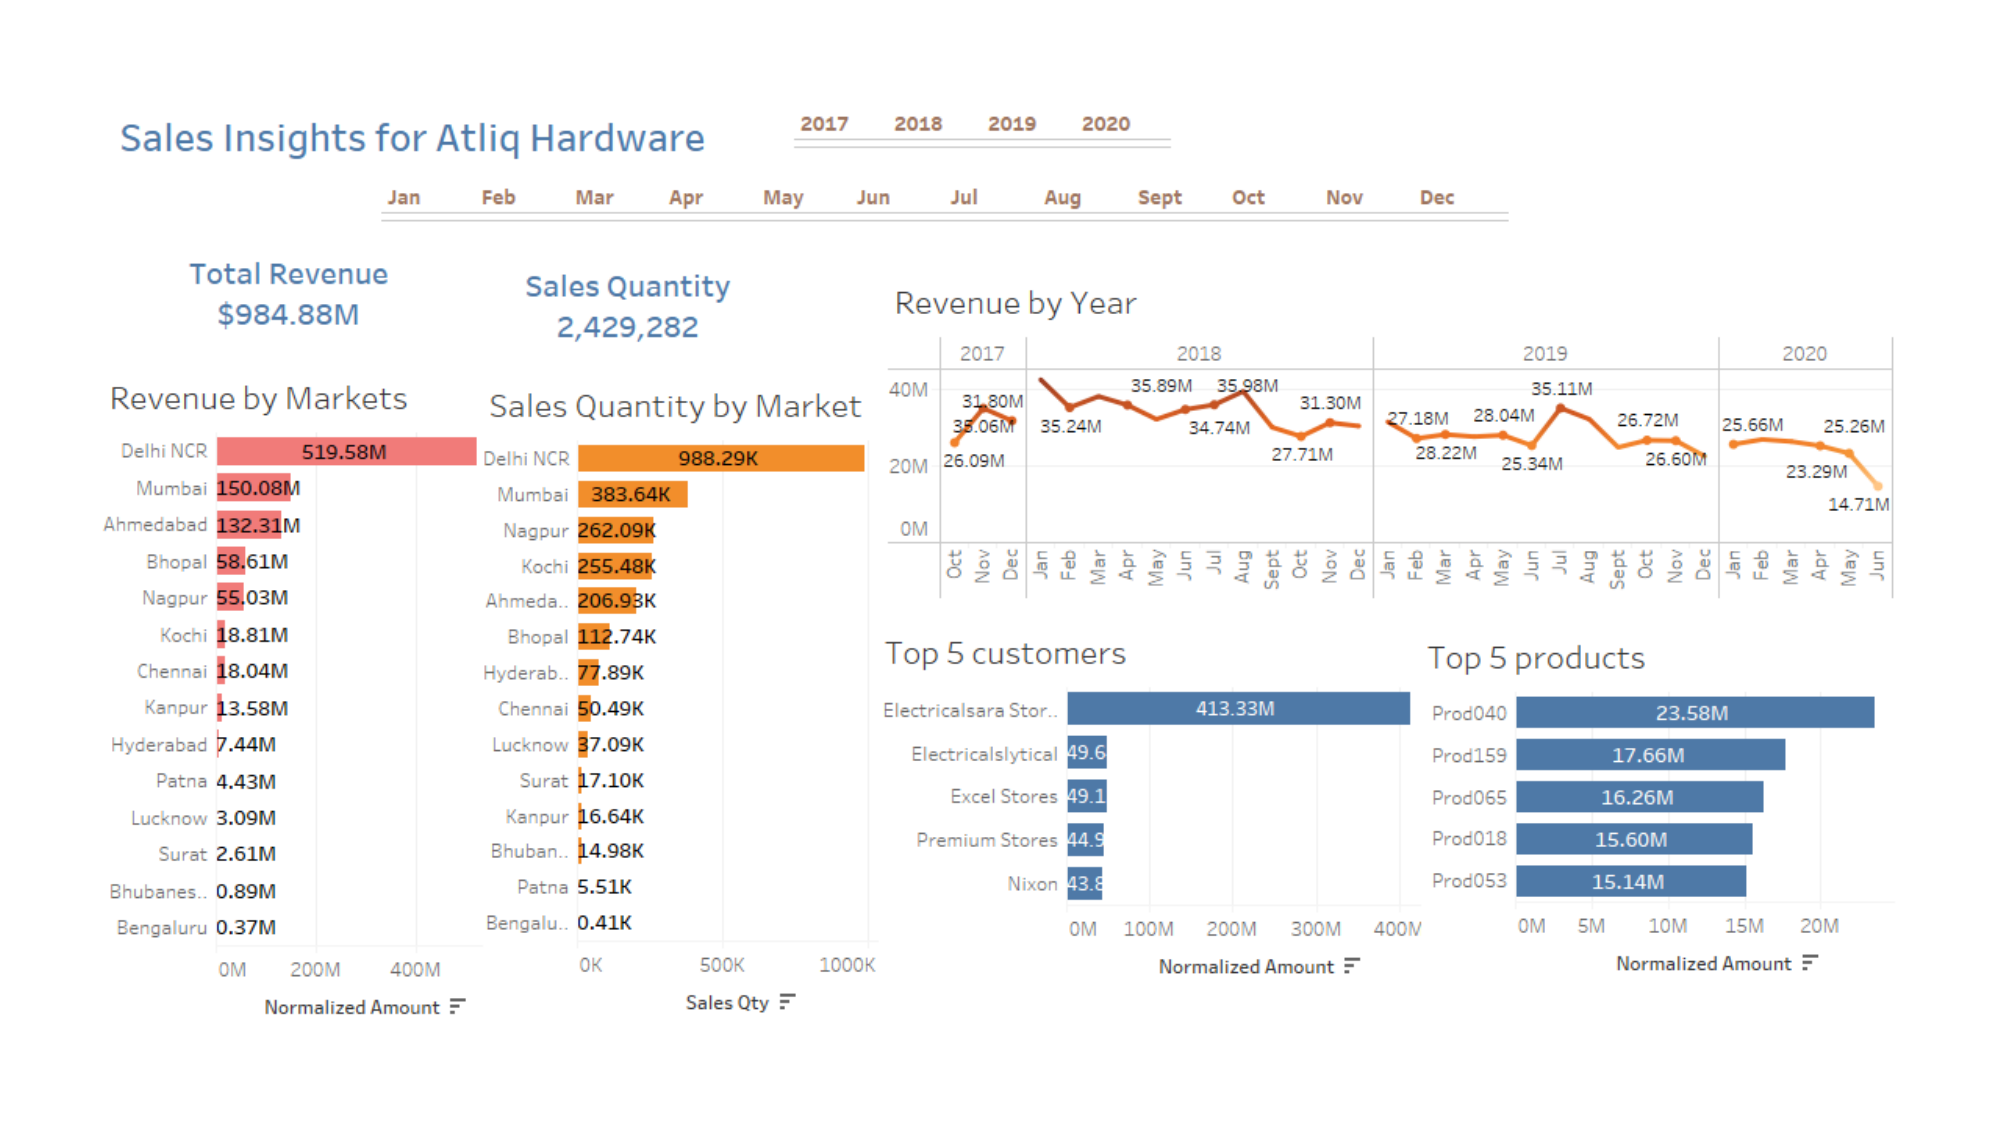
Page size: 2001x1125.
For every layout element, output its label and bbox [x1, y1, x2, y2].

picture [97, 92, 1903, 1033]
